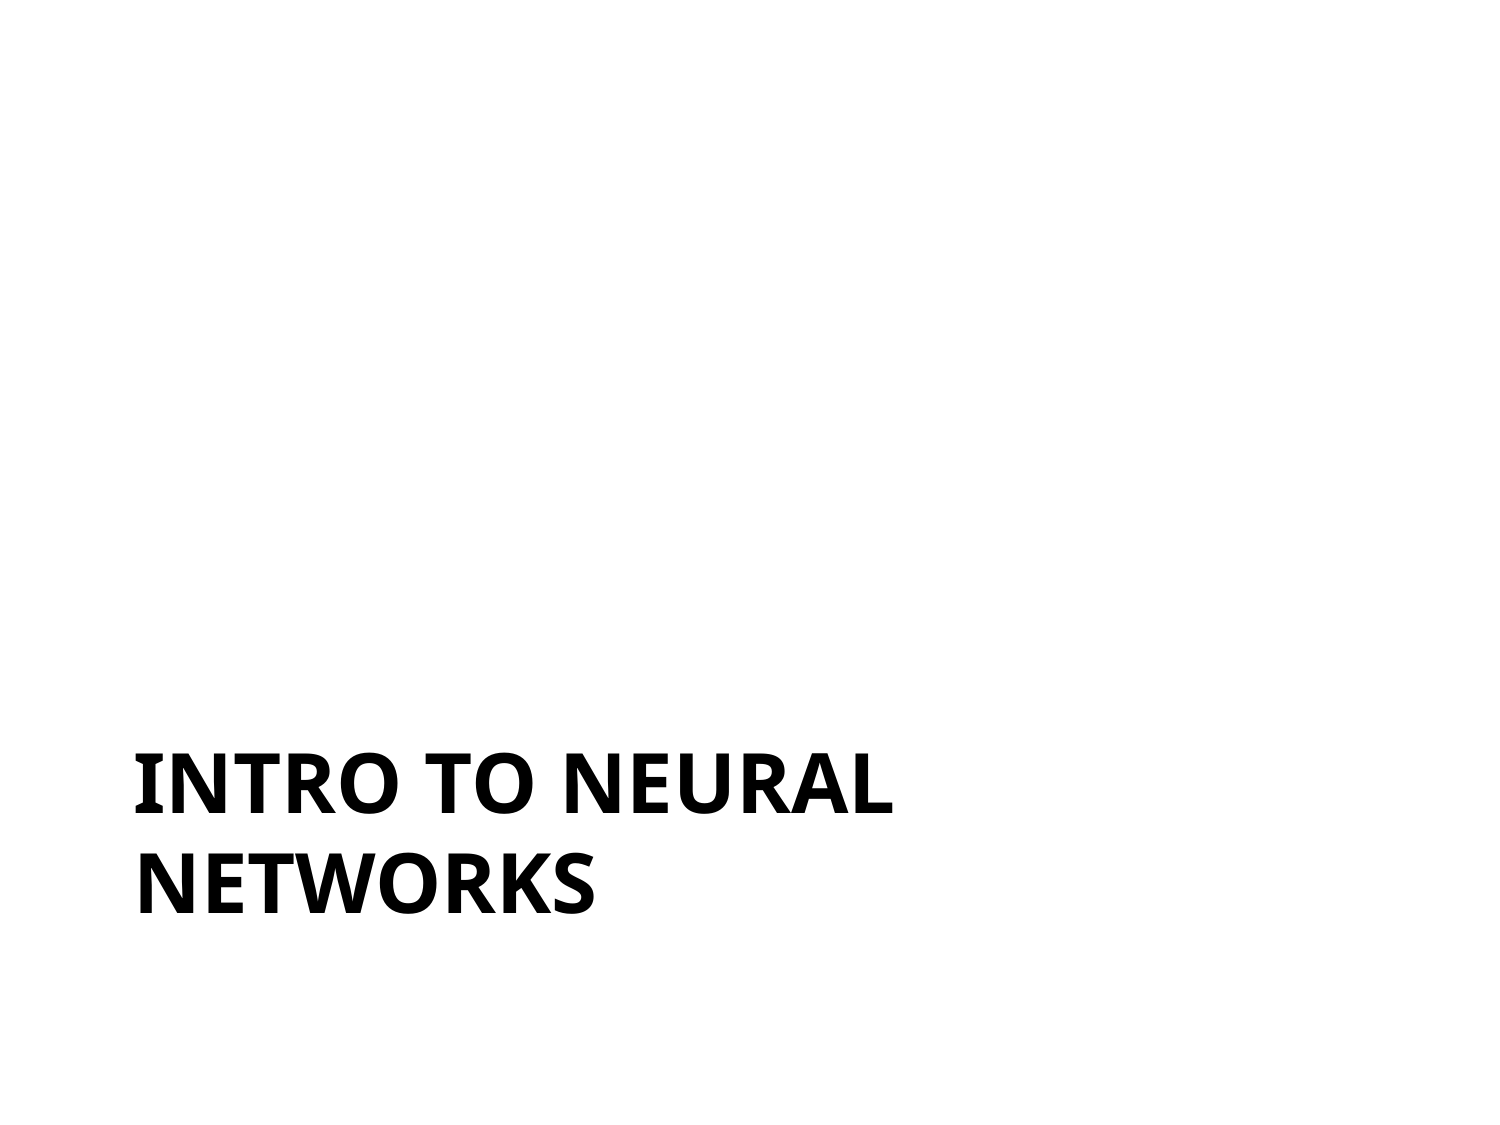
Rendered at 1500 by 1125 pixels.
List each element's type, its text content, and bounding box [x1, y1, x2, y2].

title intro to neural networks [118, 722, 1394, 947]
